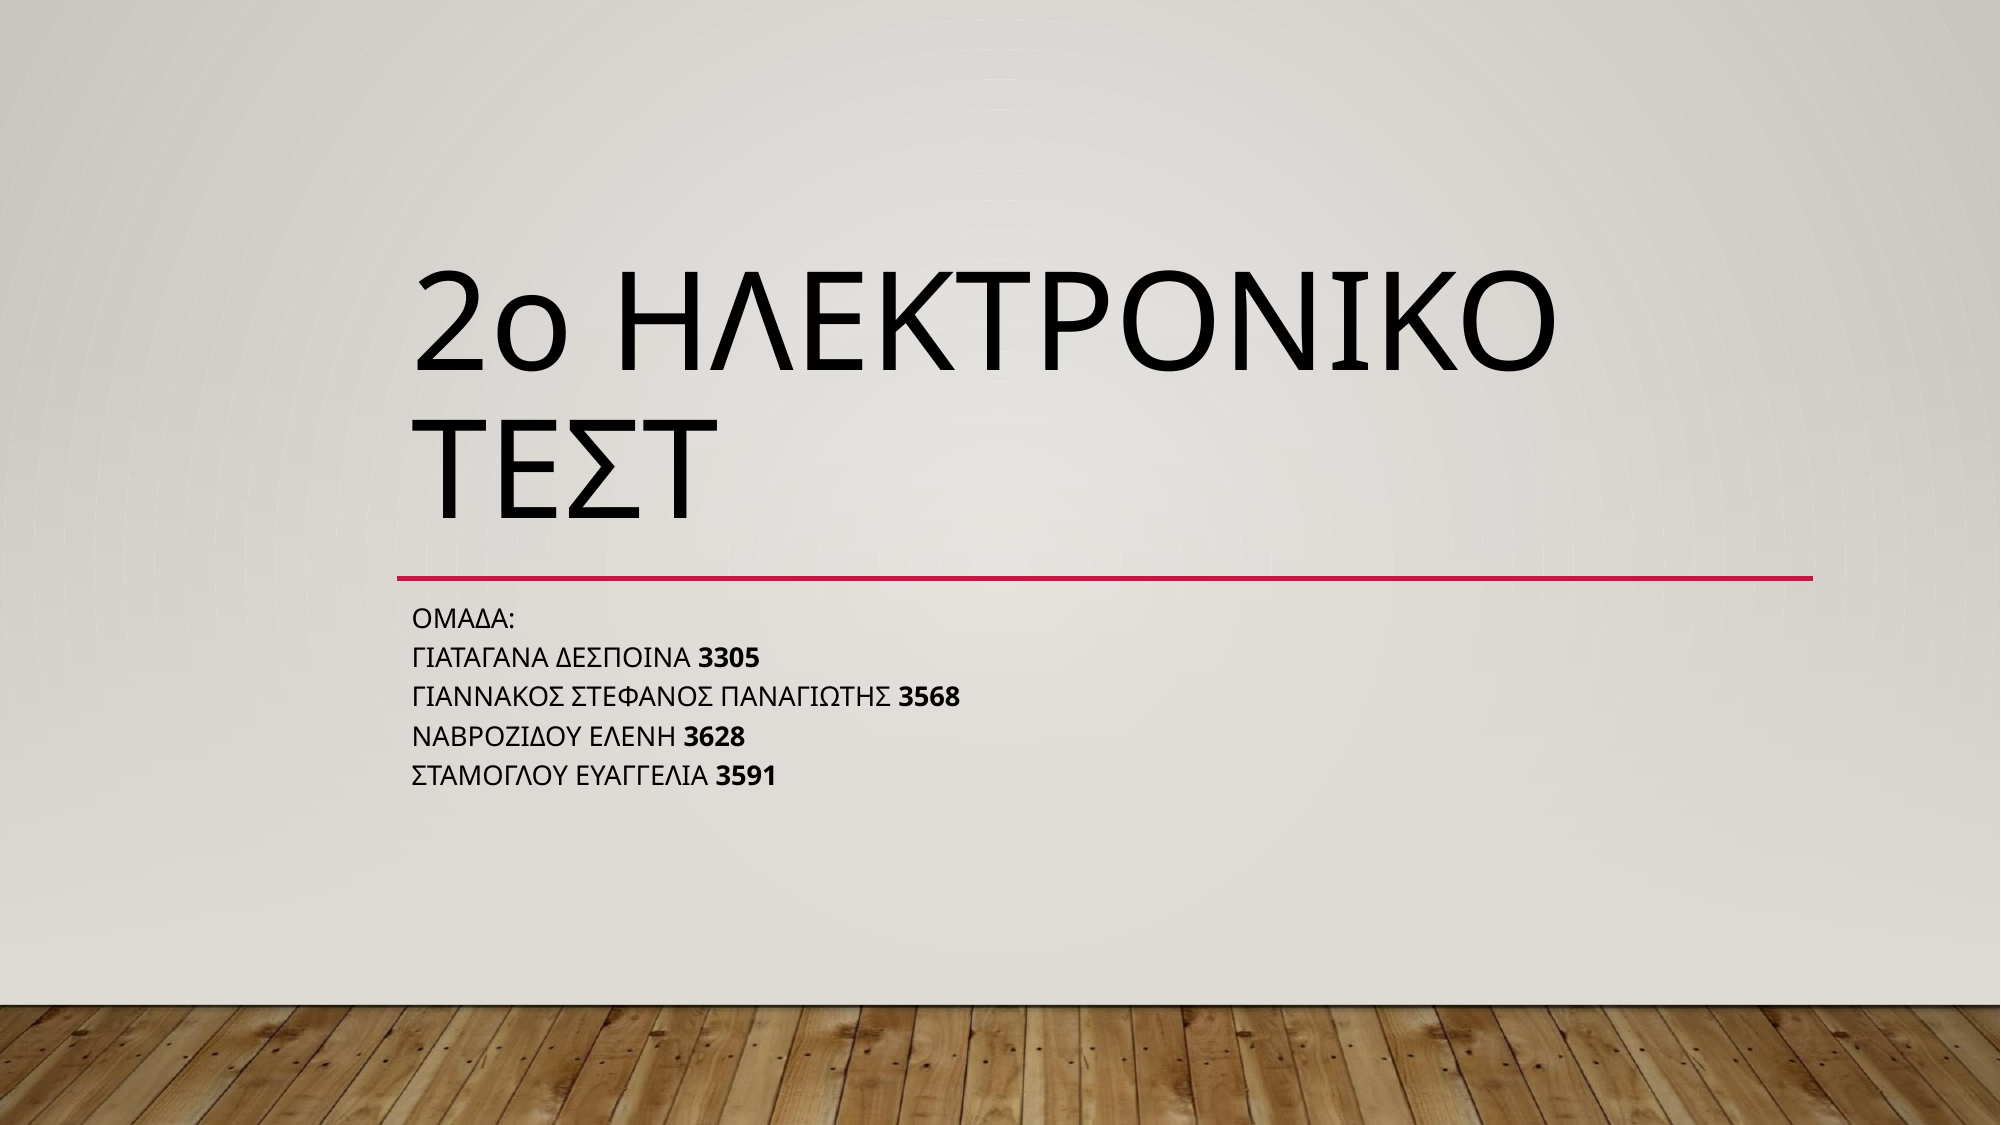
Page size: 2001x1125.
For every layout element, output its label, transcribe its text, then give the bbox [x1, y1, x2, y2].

title 2o ΗΛΕΚΤΡΟΝΙΚΟ ΤΕΣΤ [396, 131, 1814, 549]
subtitle ΟΜΑΔΑ: ΓΙΑΤΑΓΑΝΑ ΔΕΣΠΟΙΝΑ 3305 ΓΙΑΝΝΑΚΟΣ ΣΤΕΦΑΝΟΣ ΠΑΝΑΓΙΩΤΗΣ 3568 ΝΑΒΡΟΖΙΔΟΥ ΕΛΕΝΗ 3628 ΣΤΑΜΟΓΛΟΥ ΕΥΑΓΓΕΛΙΑ 3591 [396, 579, 1814, 807]
picture [0, 1005, 2000, 1125]
